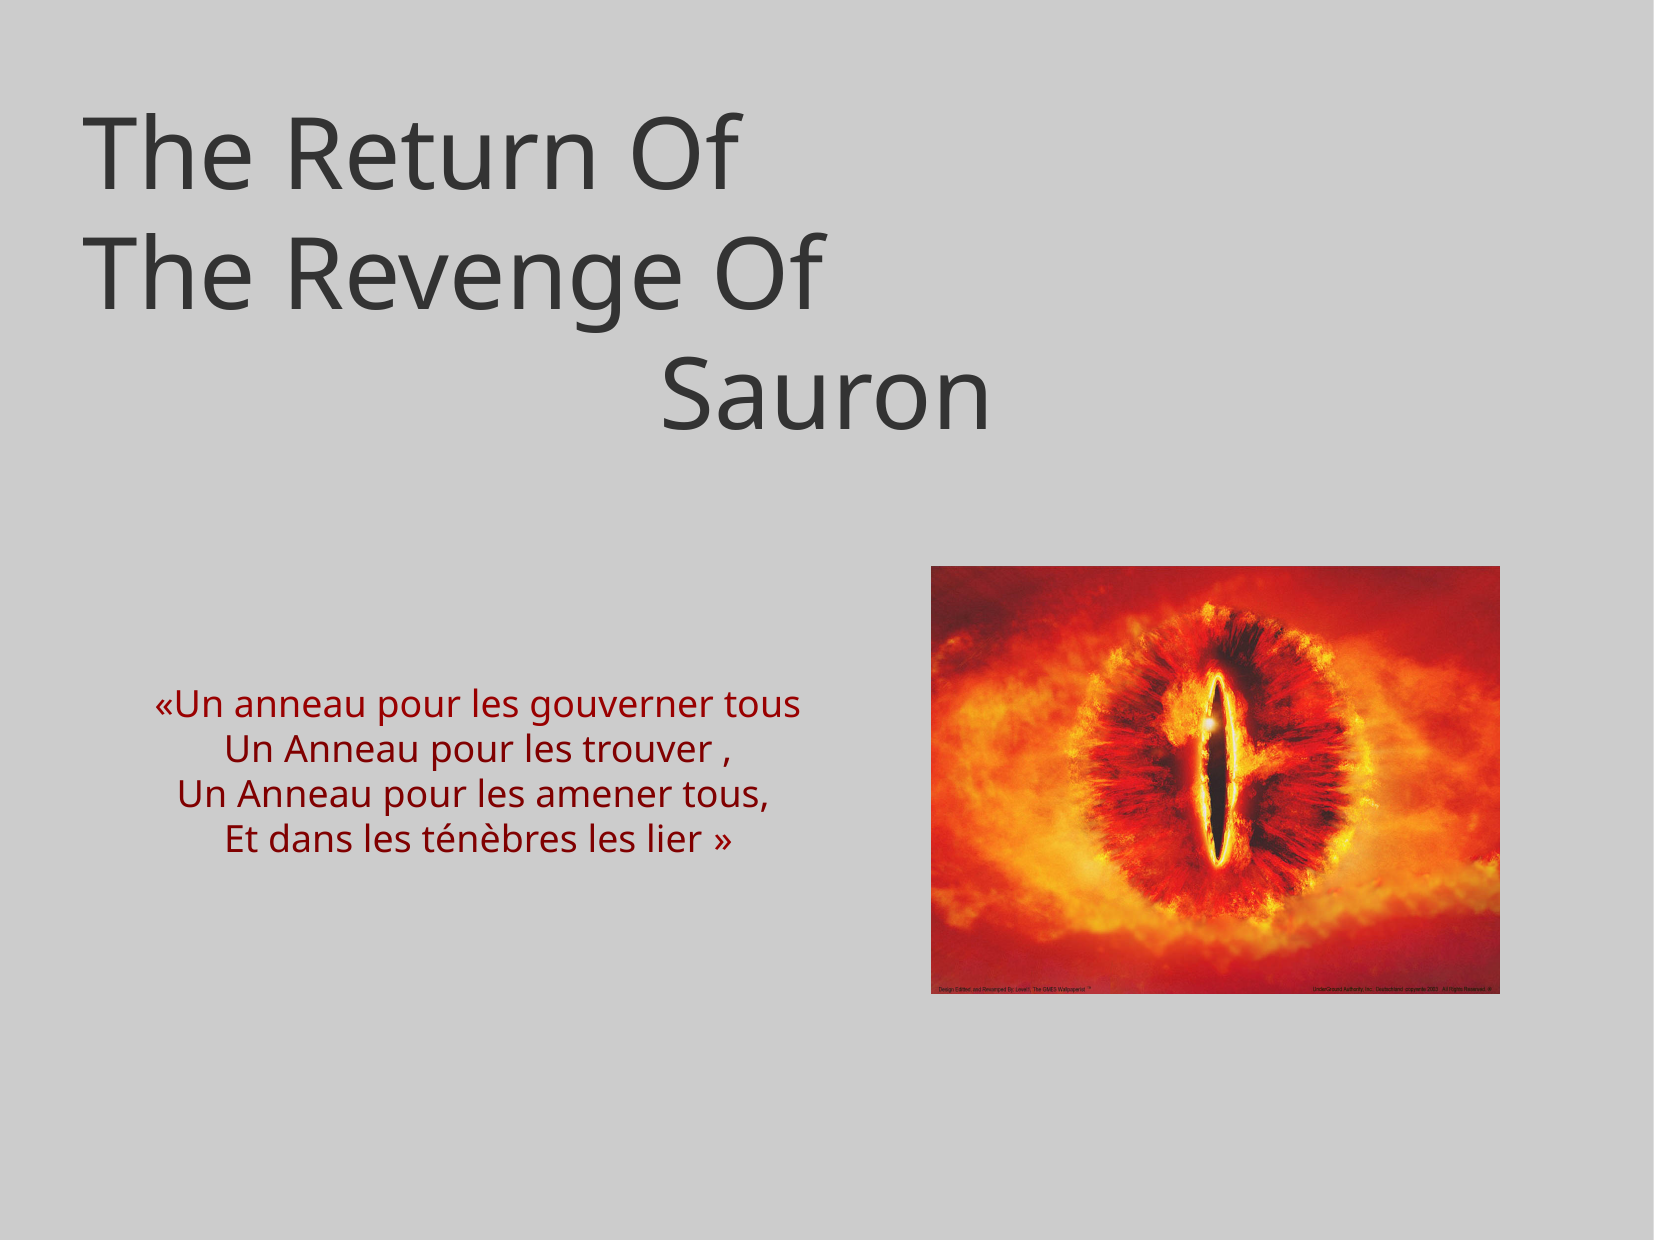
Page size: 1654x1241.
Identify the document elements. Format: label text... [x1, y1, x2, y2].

picture [931, 566, 1501, 994]
text_box The Return Of The Revenge Of Sauron [82, 67, 1571, 473]
text_box «Un anneau pour les gouverner tous Un Anneau pour les trouver , Un Anneau pour les amener tous, Et dans les ténèbres les lier » [70, 519, 886, 1021]
